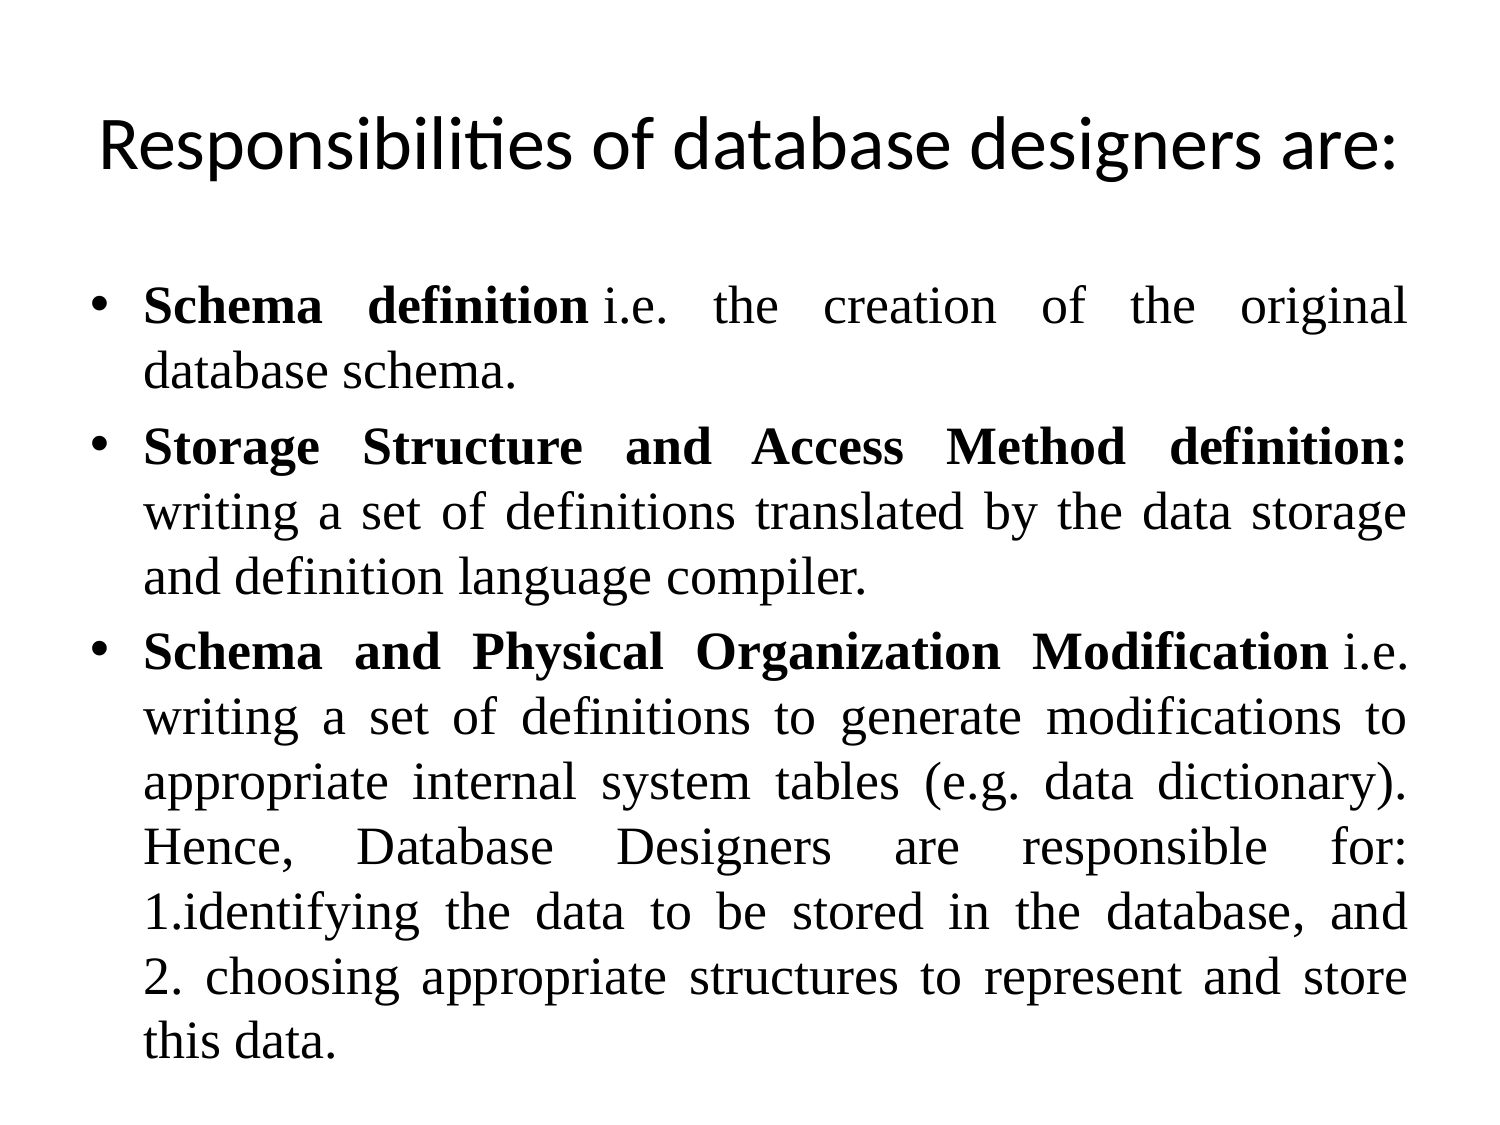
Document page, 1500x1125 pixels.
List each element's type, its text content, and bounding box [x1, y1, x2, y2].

list Schema definition i.e. the creation of the original database schema. Storage Structure and Access Method definition: writing a set of definitions translated by the data storage and definition language compiler. Schema and Physical Organization Modification i.e. writing a set of definitions to generate modifications to appropriate internal system tables (e.g. data dictionary). Hence, Database Designers are responsible for: 1.identifying the data to be stored in the database, and 2. choosing appropriate structures to represent and store this data. [75, 262, 1425, 1088]
title Responsibilities of database designers are: [75, 45, 1425, 233]
